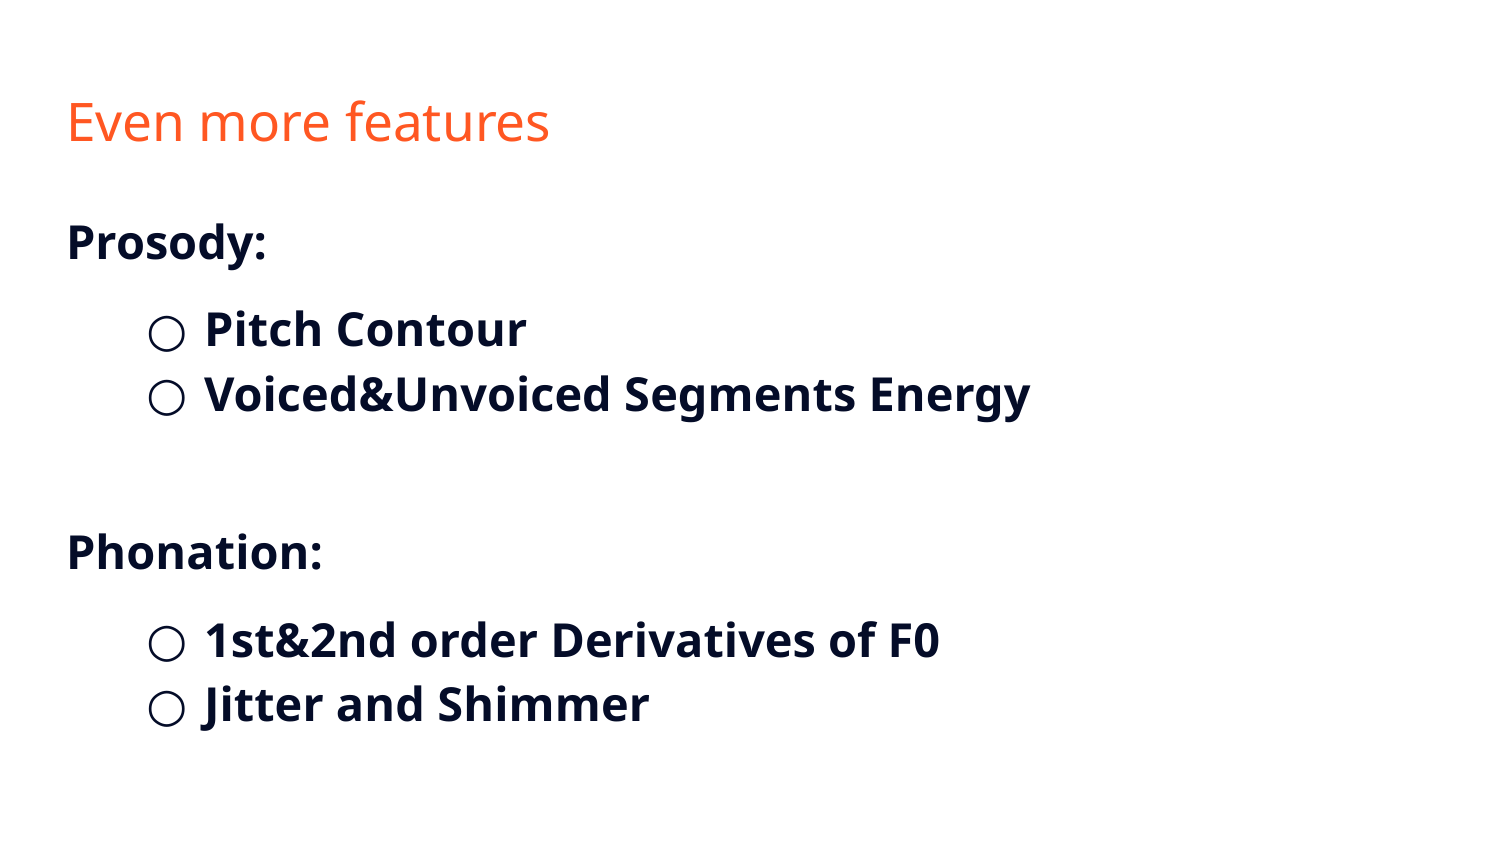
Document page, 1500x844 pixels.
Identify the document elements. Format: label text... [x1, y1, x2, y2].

title Even more features [51, 72, 1449, 167]
list Prosody: Pitch Contour Voiced&Unvoiced Segments Energy Phonation: 1st&2nd order Derivatives of F0 Jitter and Shimmer [51, 189, 1449, 750]
